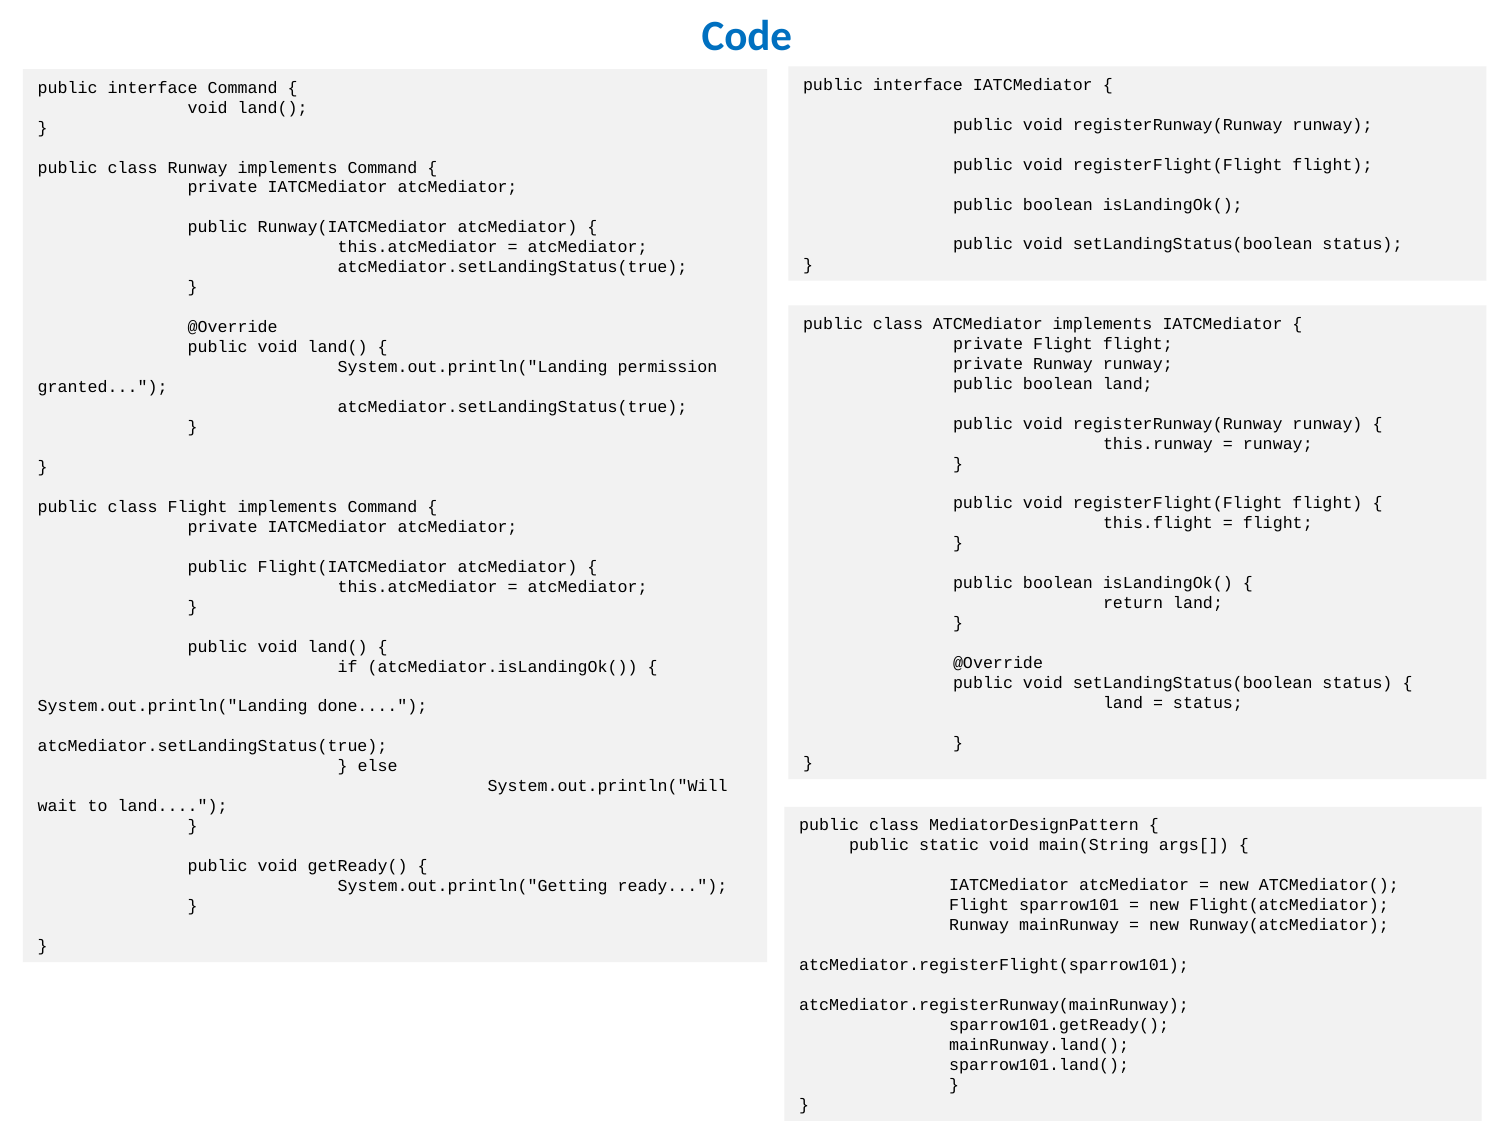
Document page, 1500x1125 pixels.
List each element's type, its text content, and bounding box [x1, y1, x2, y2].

text_box public interface Command { void land(); } public class Runway implements Command { private IATCMediator atcMediator; public Runway(IATCMediator atcMediator) { this.atcMediator = atcMediator; atcMediator.setLandingStatus(true); } @Override public void land() { System.out.println("Landing permission granted..."); atcMediator.setLandingStatus(true); } } public class Flight implements Command { private IATCMediator atcMediator; public Flight(IATCMediator atcMediator) { this.atcMediator = atcMediator; } public void land() { if (atcMediator.isLandingOk()) { System.out.println("Landing done...."); atcMediator.setLandingStatus(true); } else System.out.println("Will wait to land...."); } public void getReady() { System.out.println("Getting ready..."); } } [22, 69, 768, 963]
text_box public class ATCMediator implements IATCMediator { private Flight flight; private Runway runway; public boolean land; public void registerRunway(Runway runway) { this.runway = runway; } public void registerFlight(Flight flight) { this.flight = flight; } public boolean isLandingOk() { return land; } @Override public void setLandingStatus(boolean status) { land = status; } } [788, 305, 1487, 780]
text_box public class MediatorDesignPattern { public static void main(String args[]) { IATCMediator atcMediator = new ATCMediator(); Flight sparrow101 = new Flight(atcMediator); Runway mainRunway = new Runway(atcMediator); atcMediator.registerFlight(sparrow101); atcMediator.registerRunway(mainRunway); sparrow101.getReady(); mainRunway.land(); sparrow101.land(); } } [784, 806, 1482, 1121]
title Code [76, 0, 1427, 67]
text_box public interface IATCMediator { public void registerRunway(Runway runway); public void registerFlight(Flight flight); public boolean isLandingOk(); public void setLandingStatus(boolean status); } [788, 66, 1487, 281]
